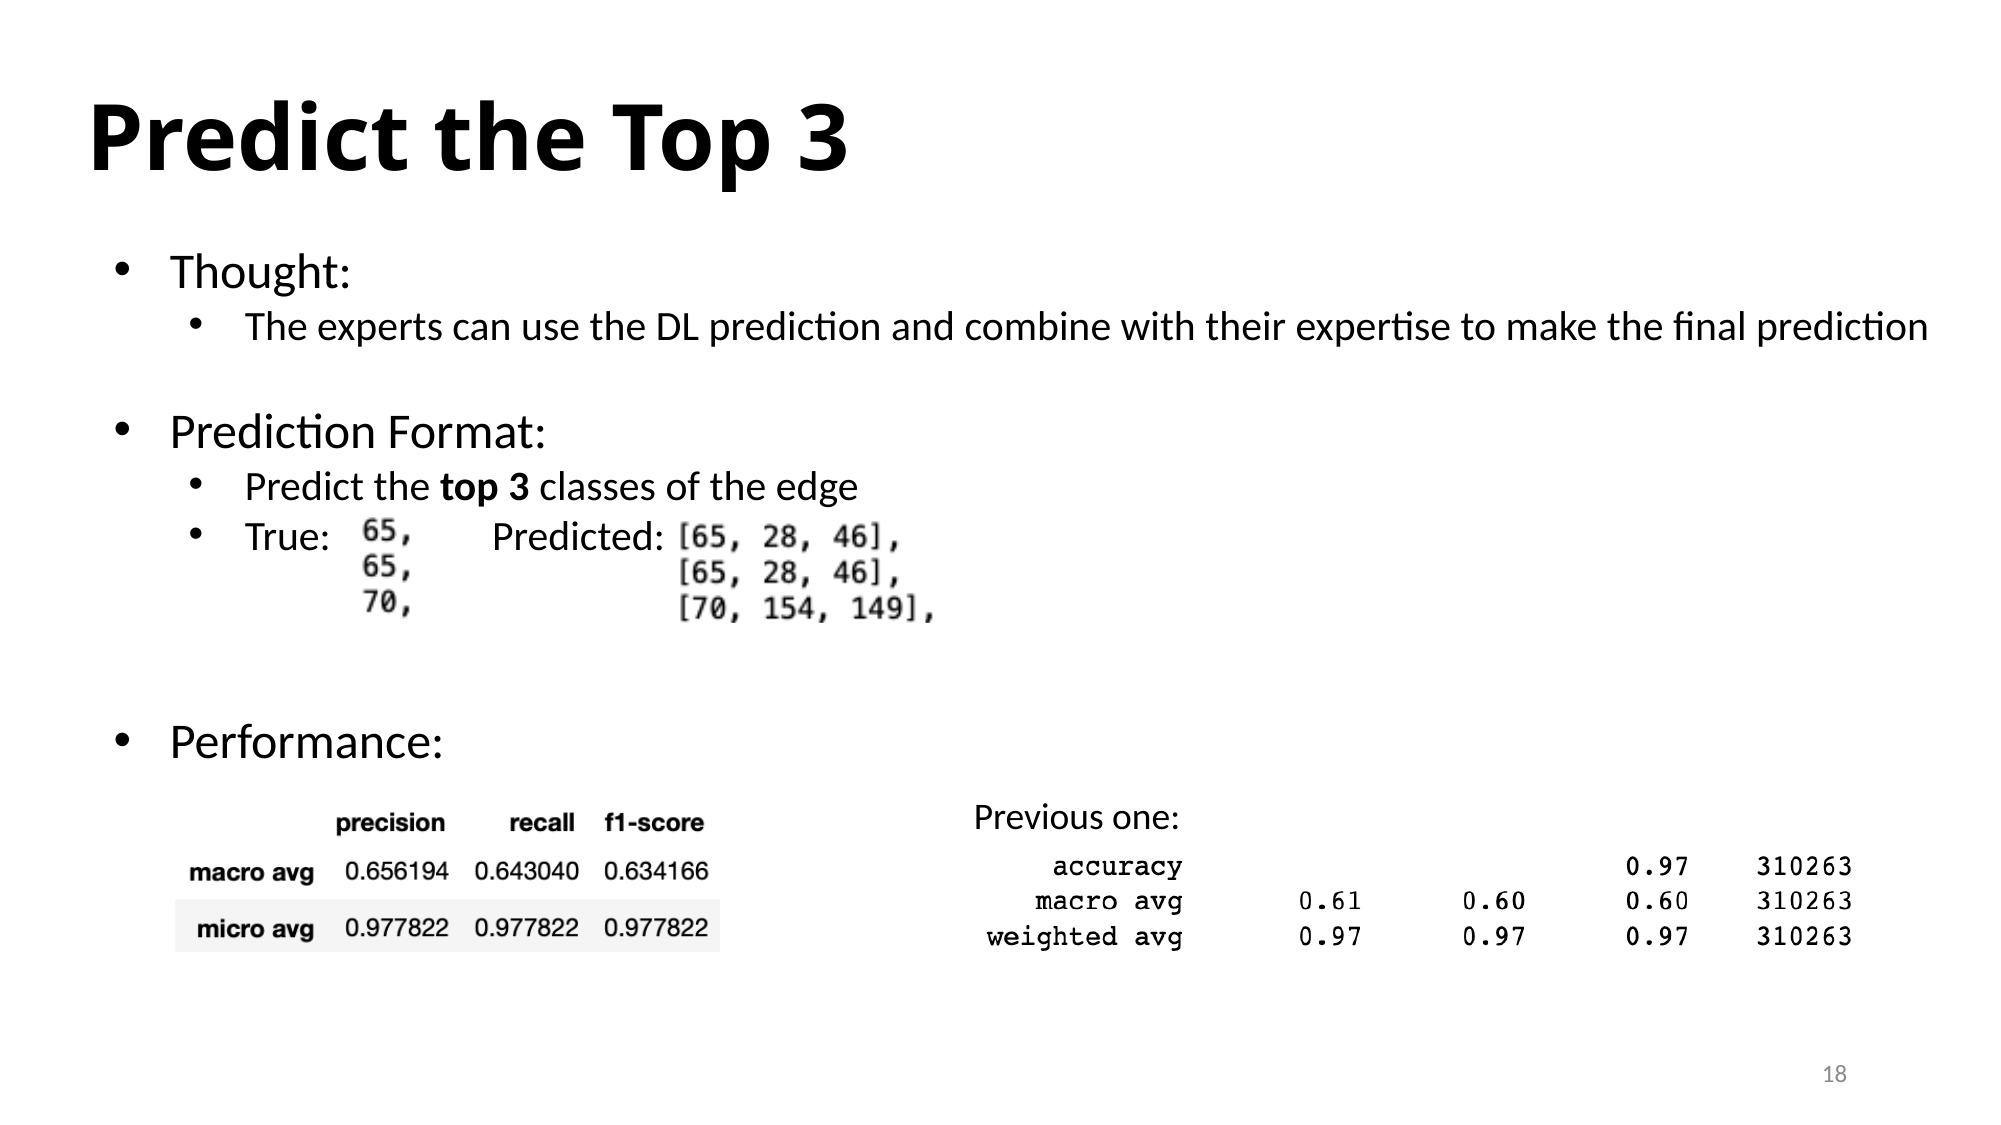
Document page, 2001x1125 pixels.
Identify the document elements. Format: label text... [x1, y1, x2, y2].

picture [675, 518, 942, 623]
text_box Thought: The experts can use the DL prediction and combine with their expertise to make the final prediction Prediction Format: Predict the top 3 classes of the edge True: Predicted: Performance: [98, 231, 1948, 837]
picture [973, 845, 1863, 956]
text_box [175, 795, 722, 952]
slide_number 18 [1412, 1042, 1863, 1103]
picture [357, 516, 418, 623]
text_box Previous one: [959, 784, 1196, 845]
title Predict the Top 3 [71, 32, 1796, 250]
